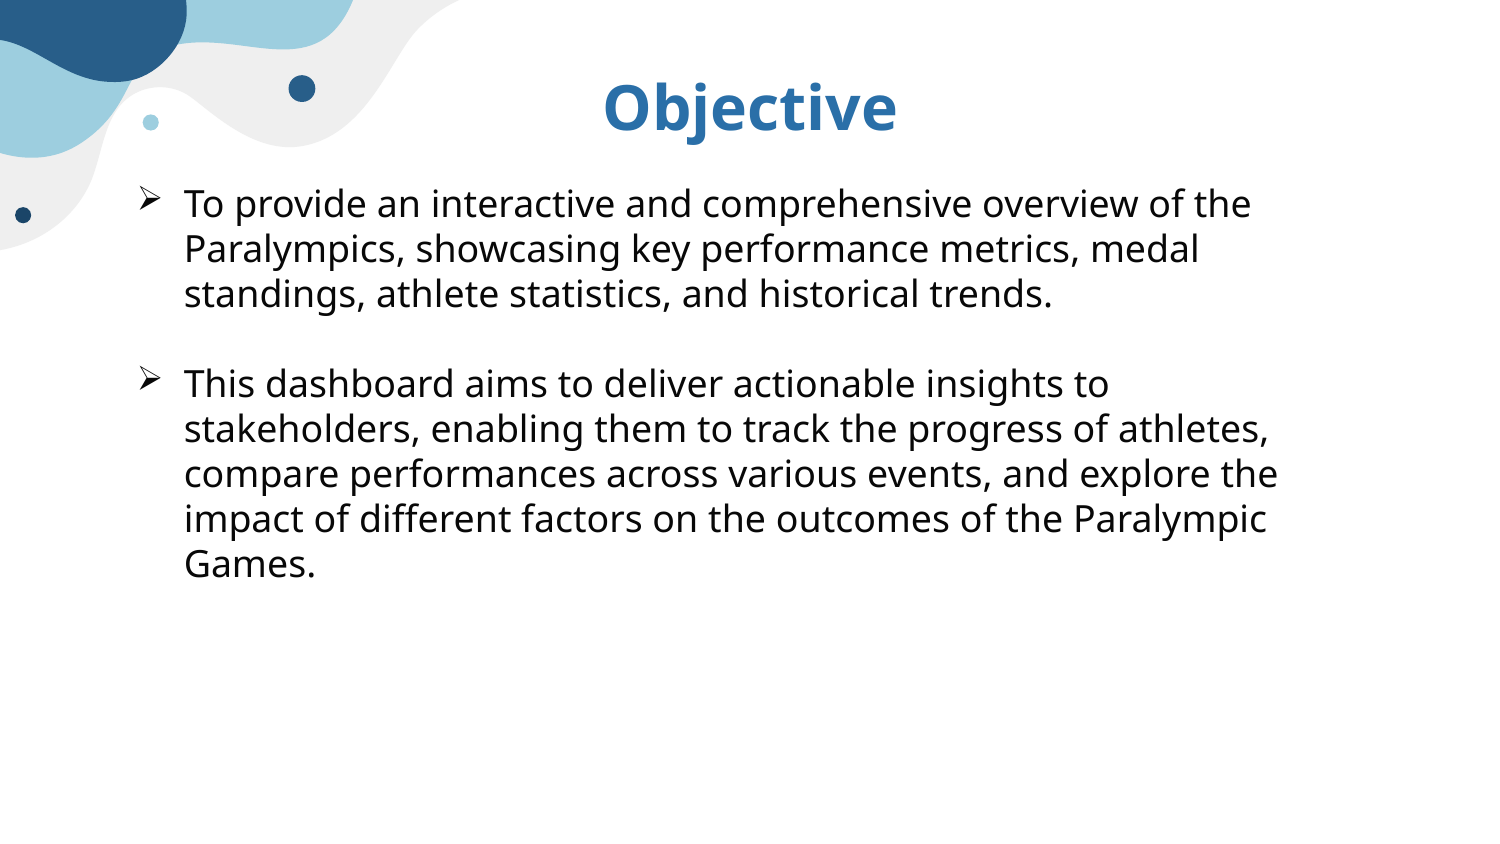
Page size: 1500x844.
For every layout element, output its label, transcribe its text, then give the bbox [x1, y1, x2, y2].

text_box To provide an interactive and comprehensive overview of the Paralympics, showcasing key performance metrics, medal standings, athlete statistics, and historical trends. This dashboard aims to deliver actionable insights to stakeholders, enabling them to track the progress of athletes, compare performances across various events, and explore the impact of different factors on the outcomes of the Paralympic Games. [121, 165, 1360, 679]
title Objective [349, 52, 1152, 147]
